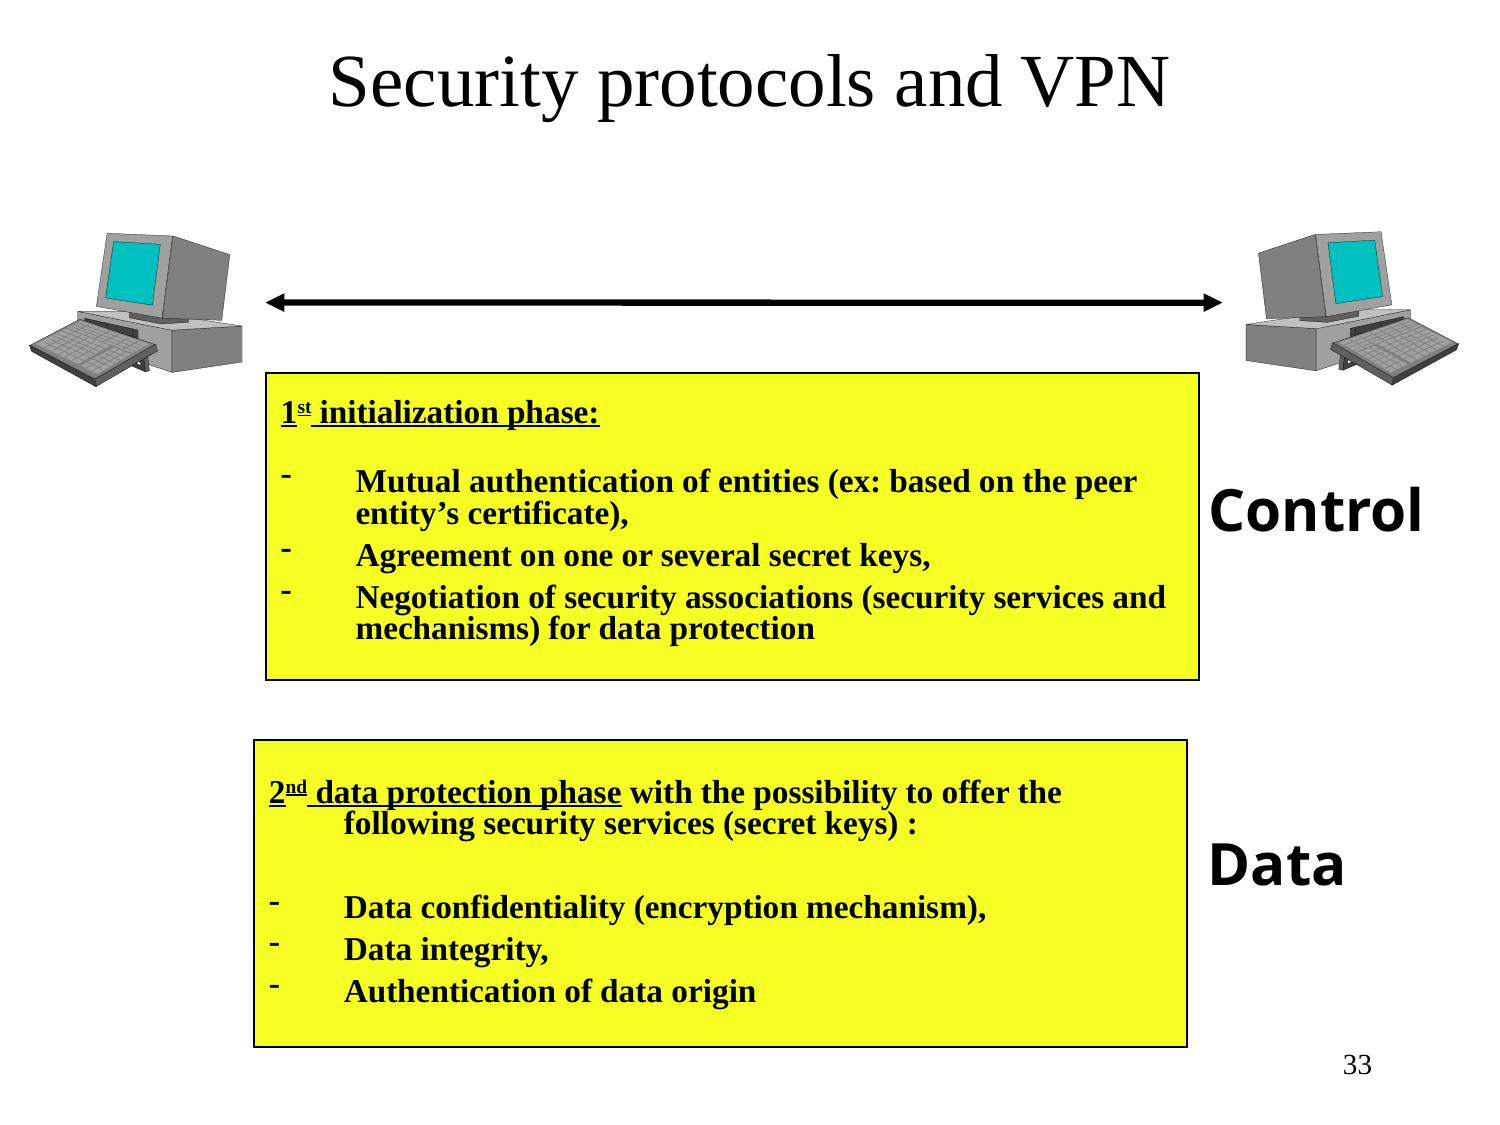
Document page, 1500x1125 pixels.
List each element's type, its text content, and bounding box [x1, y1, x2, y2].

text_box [29, 233, 243, 388]
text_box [1245, 231, 1460, 386]
title Security protocols and VPN [112, 23, 1388, 178]
text_box [265, 296, 1223, 309]
text_box 1st initialization phase: Mutual authentication of entities (ex: based on the peer entity’s certificate), Agreement on one or several secret keys, Negotiation of security associations (security services and mechanisms) for data protection [265, 373, 1199, 681]
slide_number 33 [1074, 1024, 1388, 1101]
text_box Control [1193, 465, 1439, 551]
text_box Data [1193, 819, 1362, 905]
text_box 2nd data protection phase with the possibility to offer the following security services (secret keys) : Data confidentiality (encryption mechanism), Data integrity, Authentication of data origin [253, 739, 1188, 1047]
